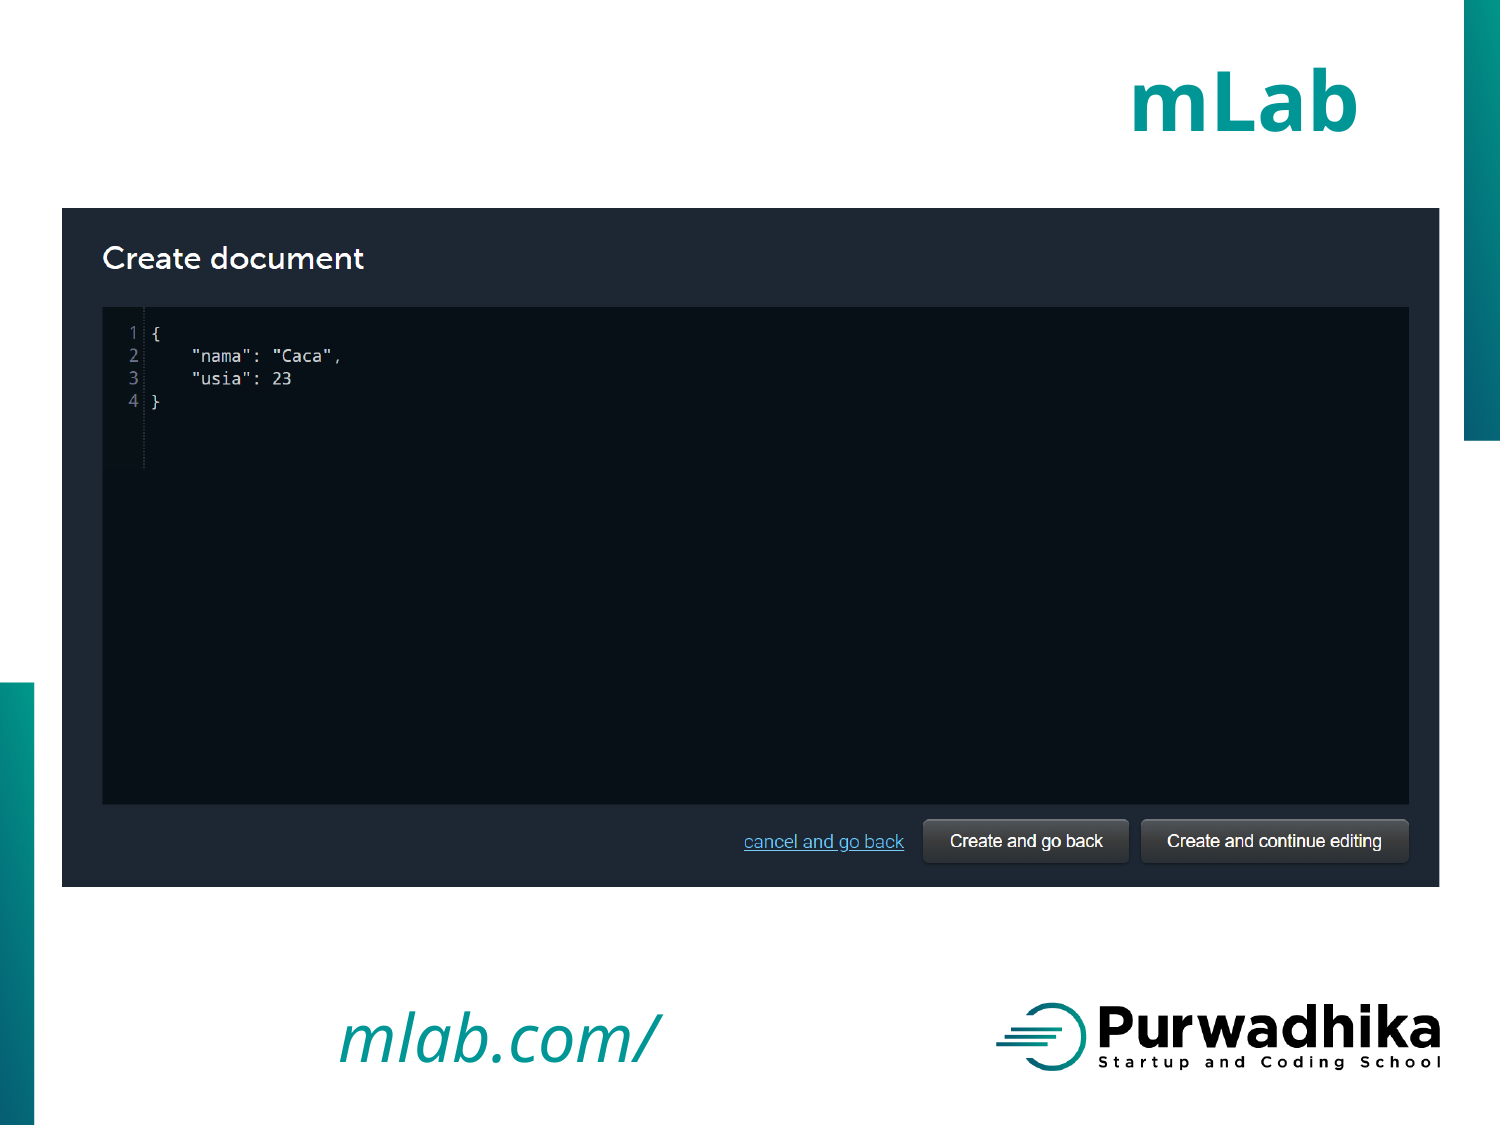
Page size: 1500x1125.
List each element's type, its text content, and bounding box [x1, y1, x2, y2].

text_box mLab [102, 5, 1376, 203]
text_box mlab.com/ [0, 997, 998, 1076]
picture [0, 0, 1500, 1125]
